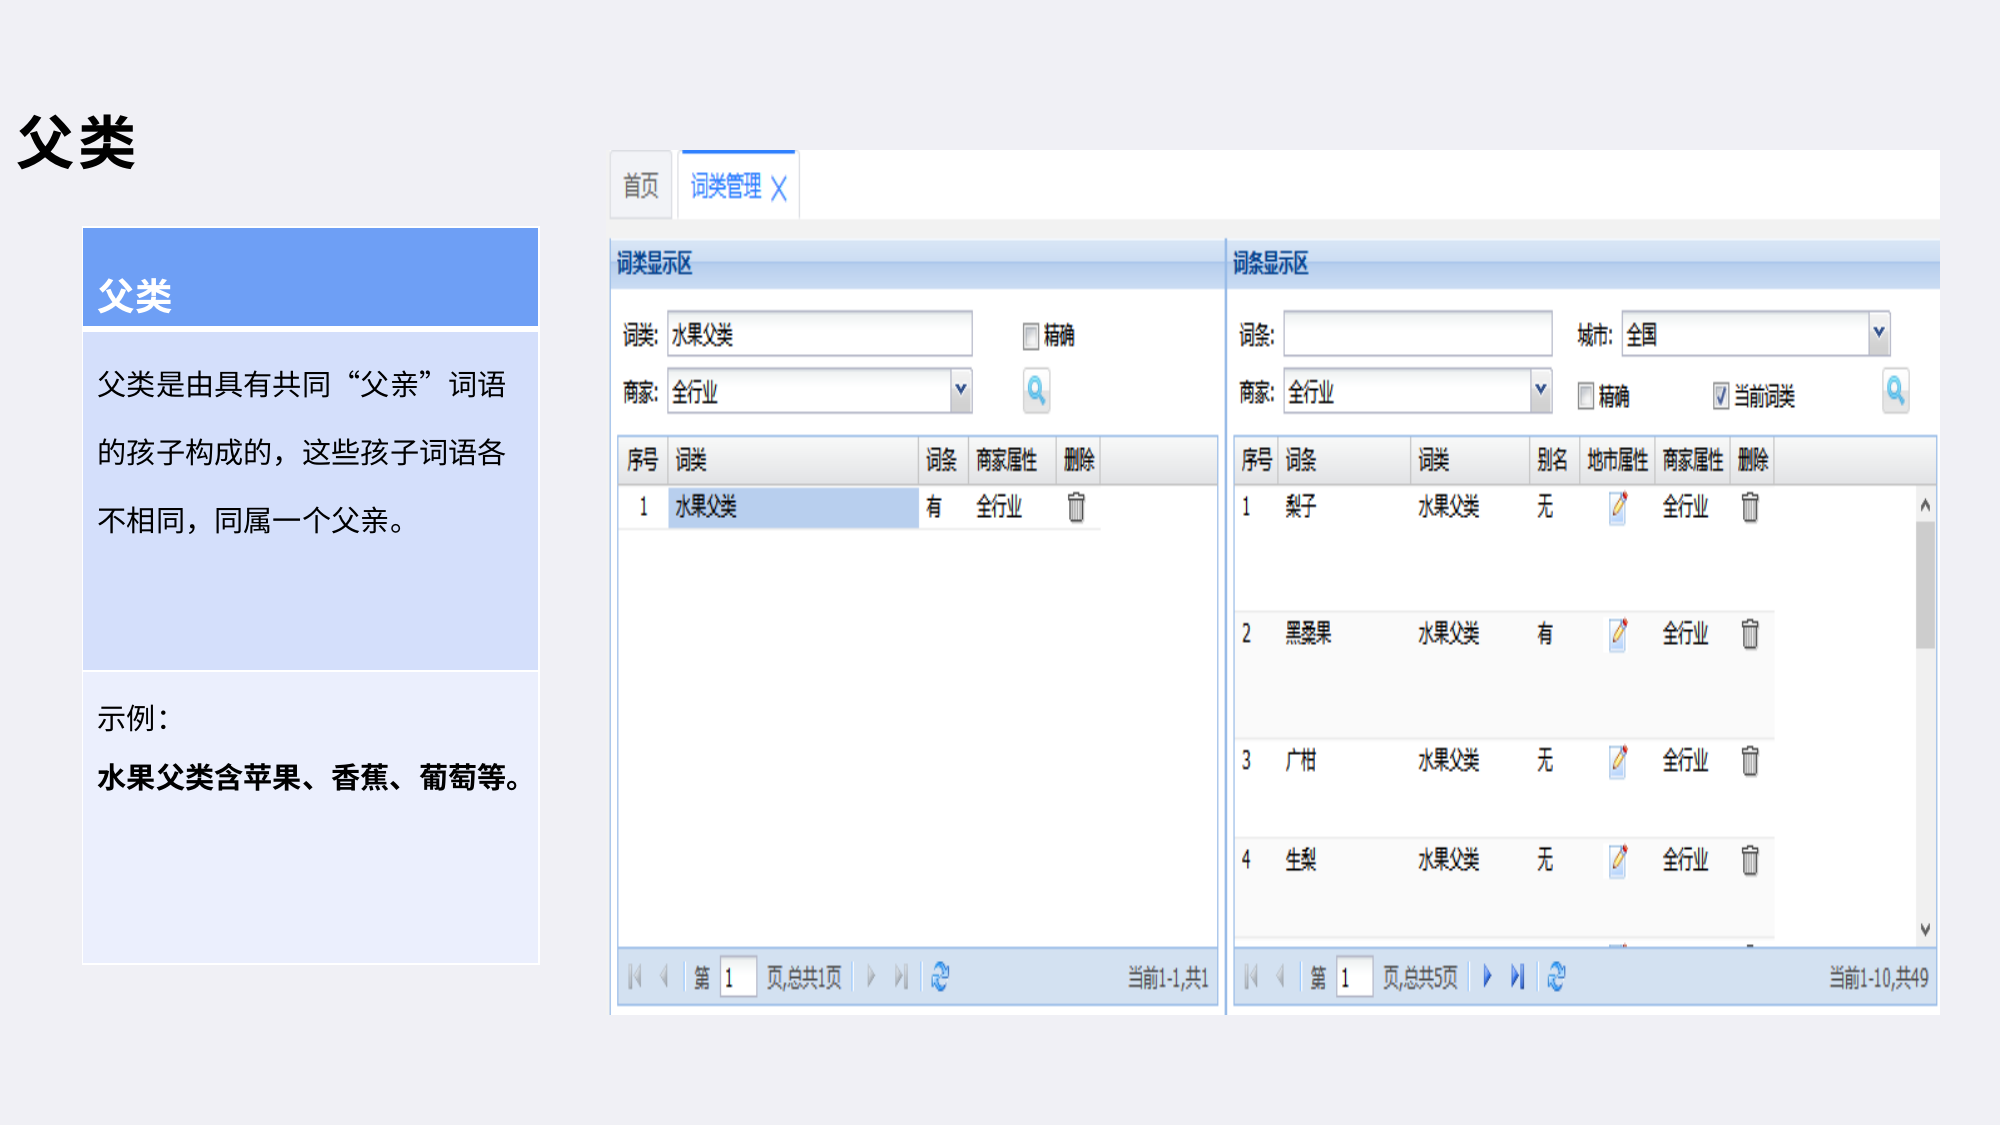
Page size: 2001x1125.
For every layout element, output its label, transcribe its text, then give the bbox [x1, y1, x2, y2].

picture [606, 150, 1940, 1015]
table_header 父类 [83, 228, 538, 326]
table_cell 父类是由具有共同“父亲”词语的孩子构成的，这些孩子词语各不相同，同属一个父亲。 [83, 332, 538, 670]
table_cell 示例： 水果父类含苹果、香蕉、葡萄等。 [83, 672, 538, 963]
title 父类 [0, 99, 1800, 216]
